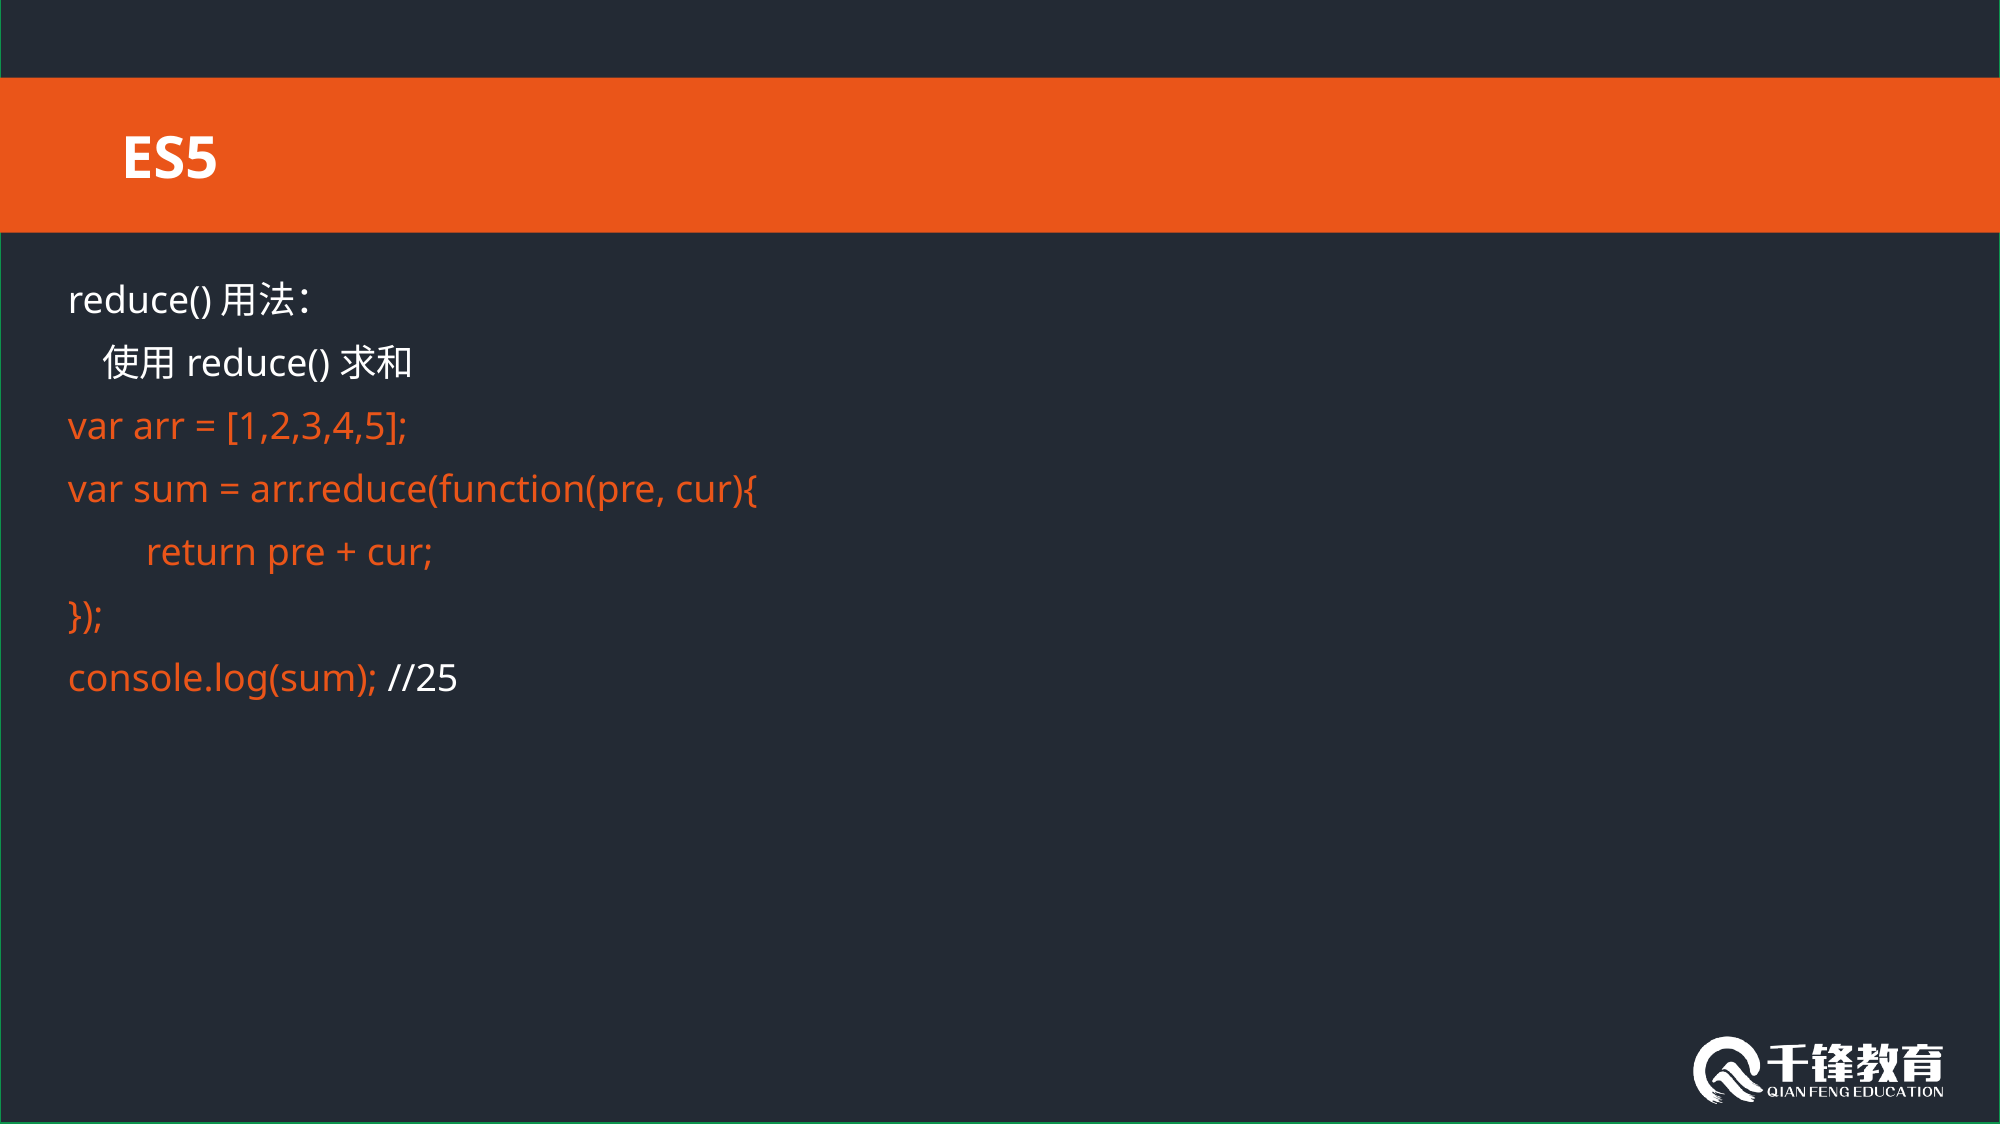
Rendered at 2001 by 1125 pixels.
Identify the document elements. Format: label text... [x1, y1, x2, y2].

text_box [0, 0, 2000, 77]
text_box reduce()用法： 使用reduce()求和 var arr = [1,2,3,4,5]; var sum = arr.reduce(function(pre, cur){ return pre + cur; }); console.log(sum); //25 [53, 250, 1948, 833]
text_box [0, 234, 2000, 1124]
picture [1691, 1031, 1948, 1109]
text_box [0, 77, 2000, 234]
text_box ES5 [106, 112, 1692, 198]
